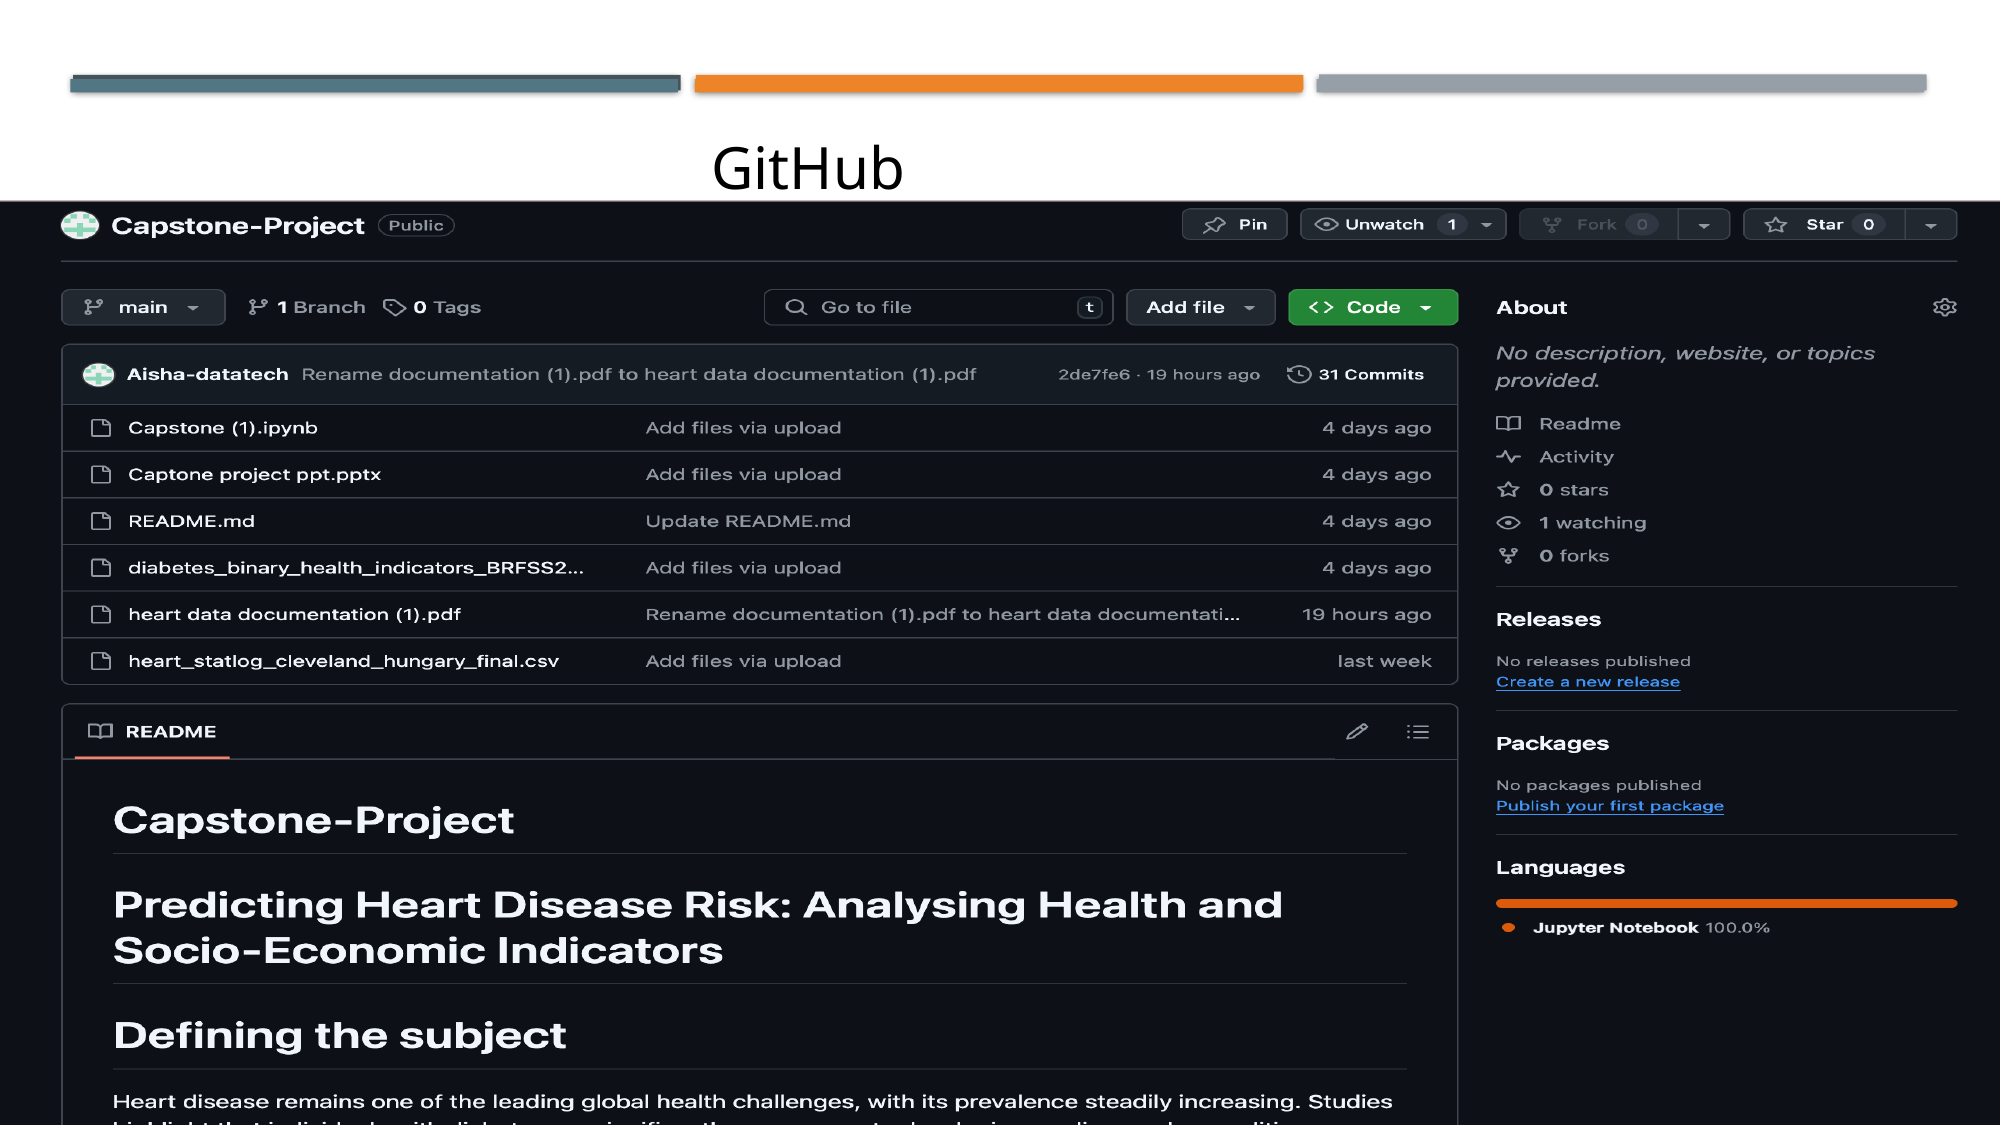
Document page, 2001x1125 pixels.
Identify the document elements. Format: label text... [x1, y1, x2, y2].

picture [0, 200, 2000, 1125]
text_box GitHub REPOSITORY [696, 123, 1250, 197]
